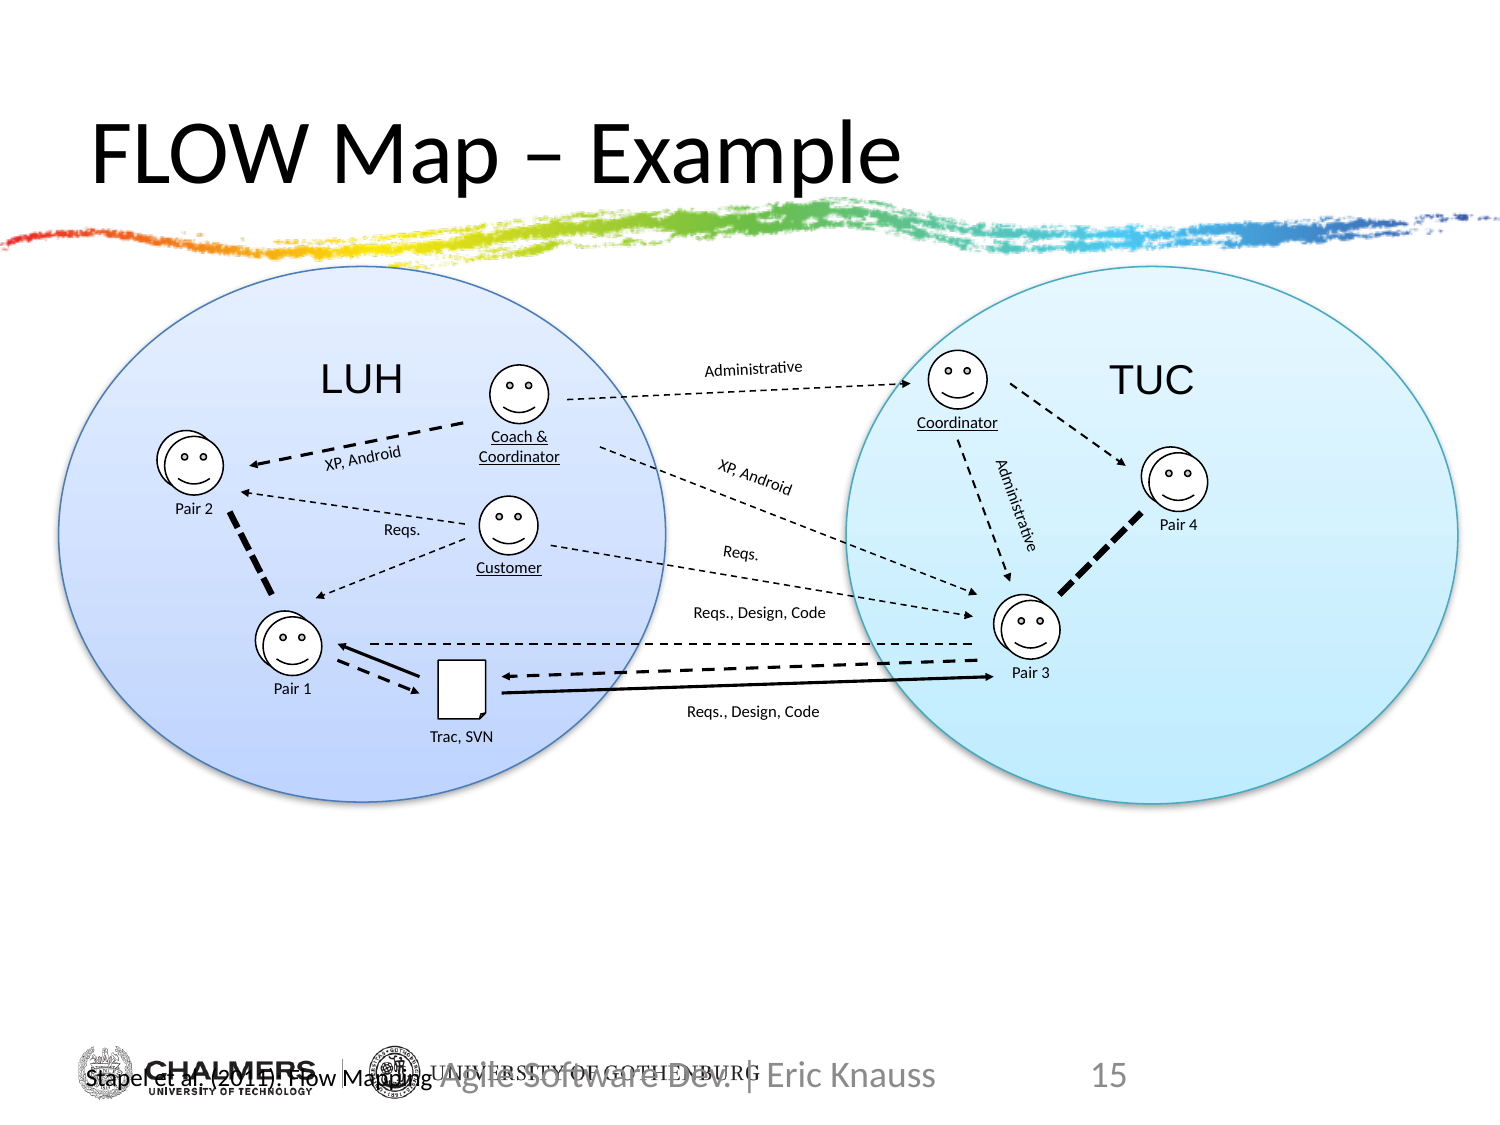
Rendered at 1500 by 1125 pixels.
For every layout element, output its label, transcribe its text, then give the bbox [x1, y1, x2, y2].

text_box Agile Software Dev. | Eric Knauss [425, 1042, 1074, 1103]
picture [0, 162, 1500, 292]
text_box Stapel et al. (2011): Flow Mapping [71, 1053, 425, 1099]
title FLOW Map – Example [75, 76, 1425, 218]
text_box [58, 266, 1458, 805]
text_box 15 [1074, 1042, 1425, 1103]
